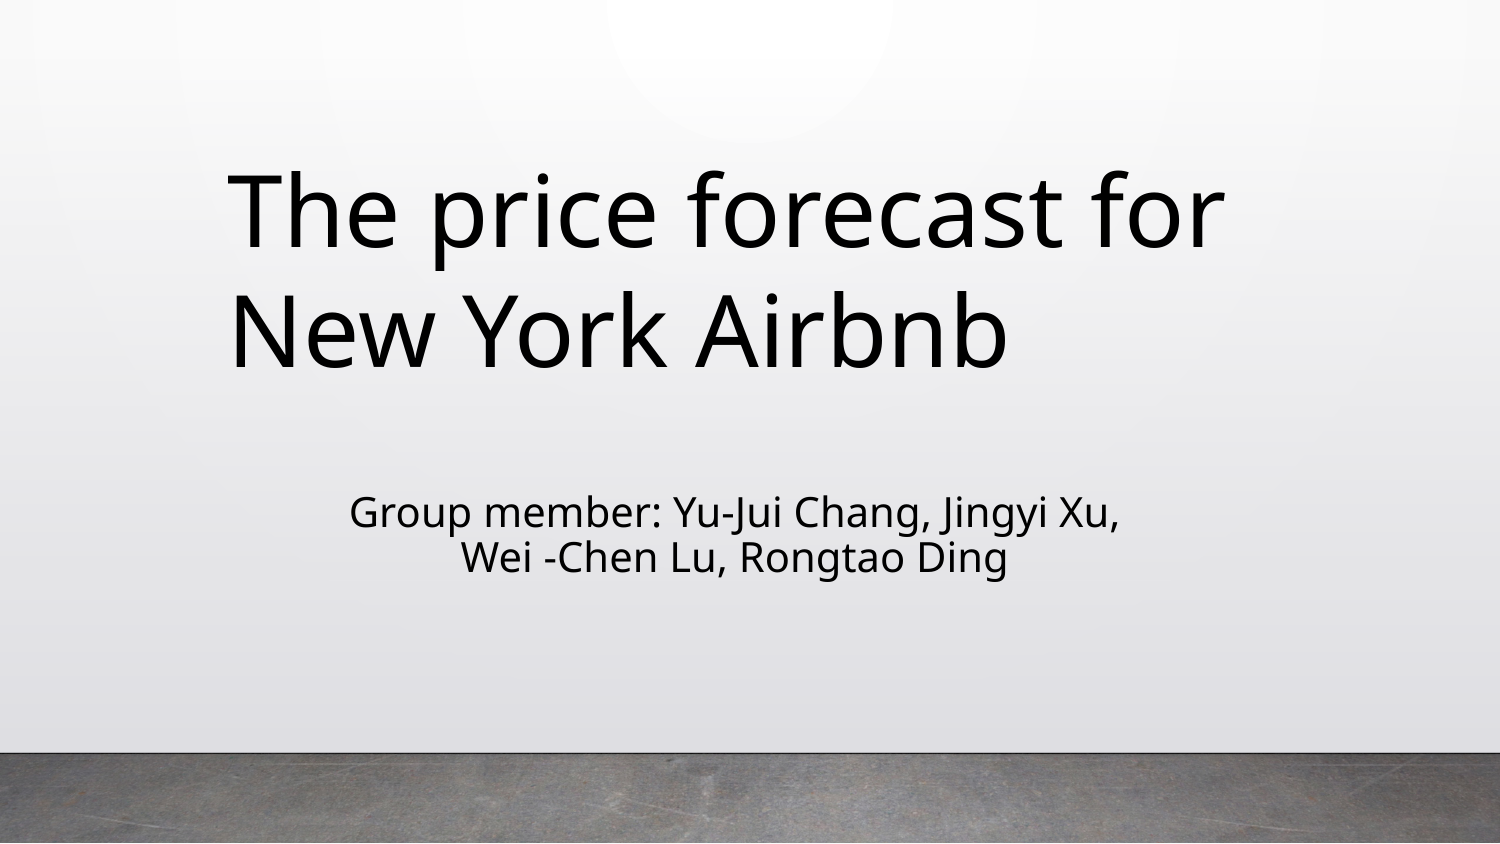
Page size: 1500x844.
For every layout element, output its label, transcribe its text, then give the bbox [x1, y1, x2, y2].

picture [0, 753, 1500, 843]
text_box The price forecast for New York Airbnb [212, 132, 1276, 370]
text_box Group member: Yu-Jui Chang, Jingyi Xu, Wei -Chen Lu, Rongtao Ding [324, 476, 1146, 647]
